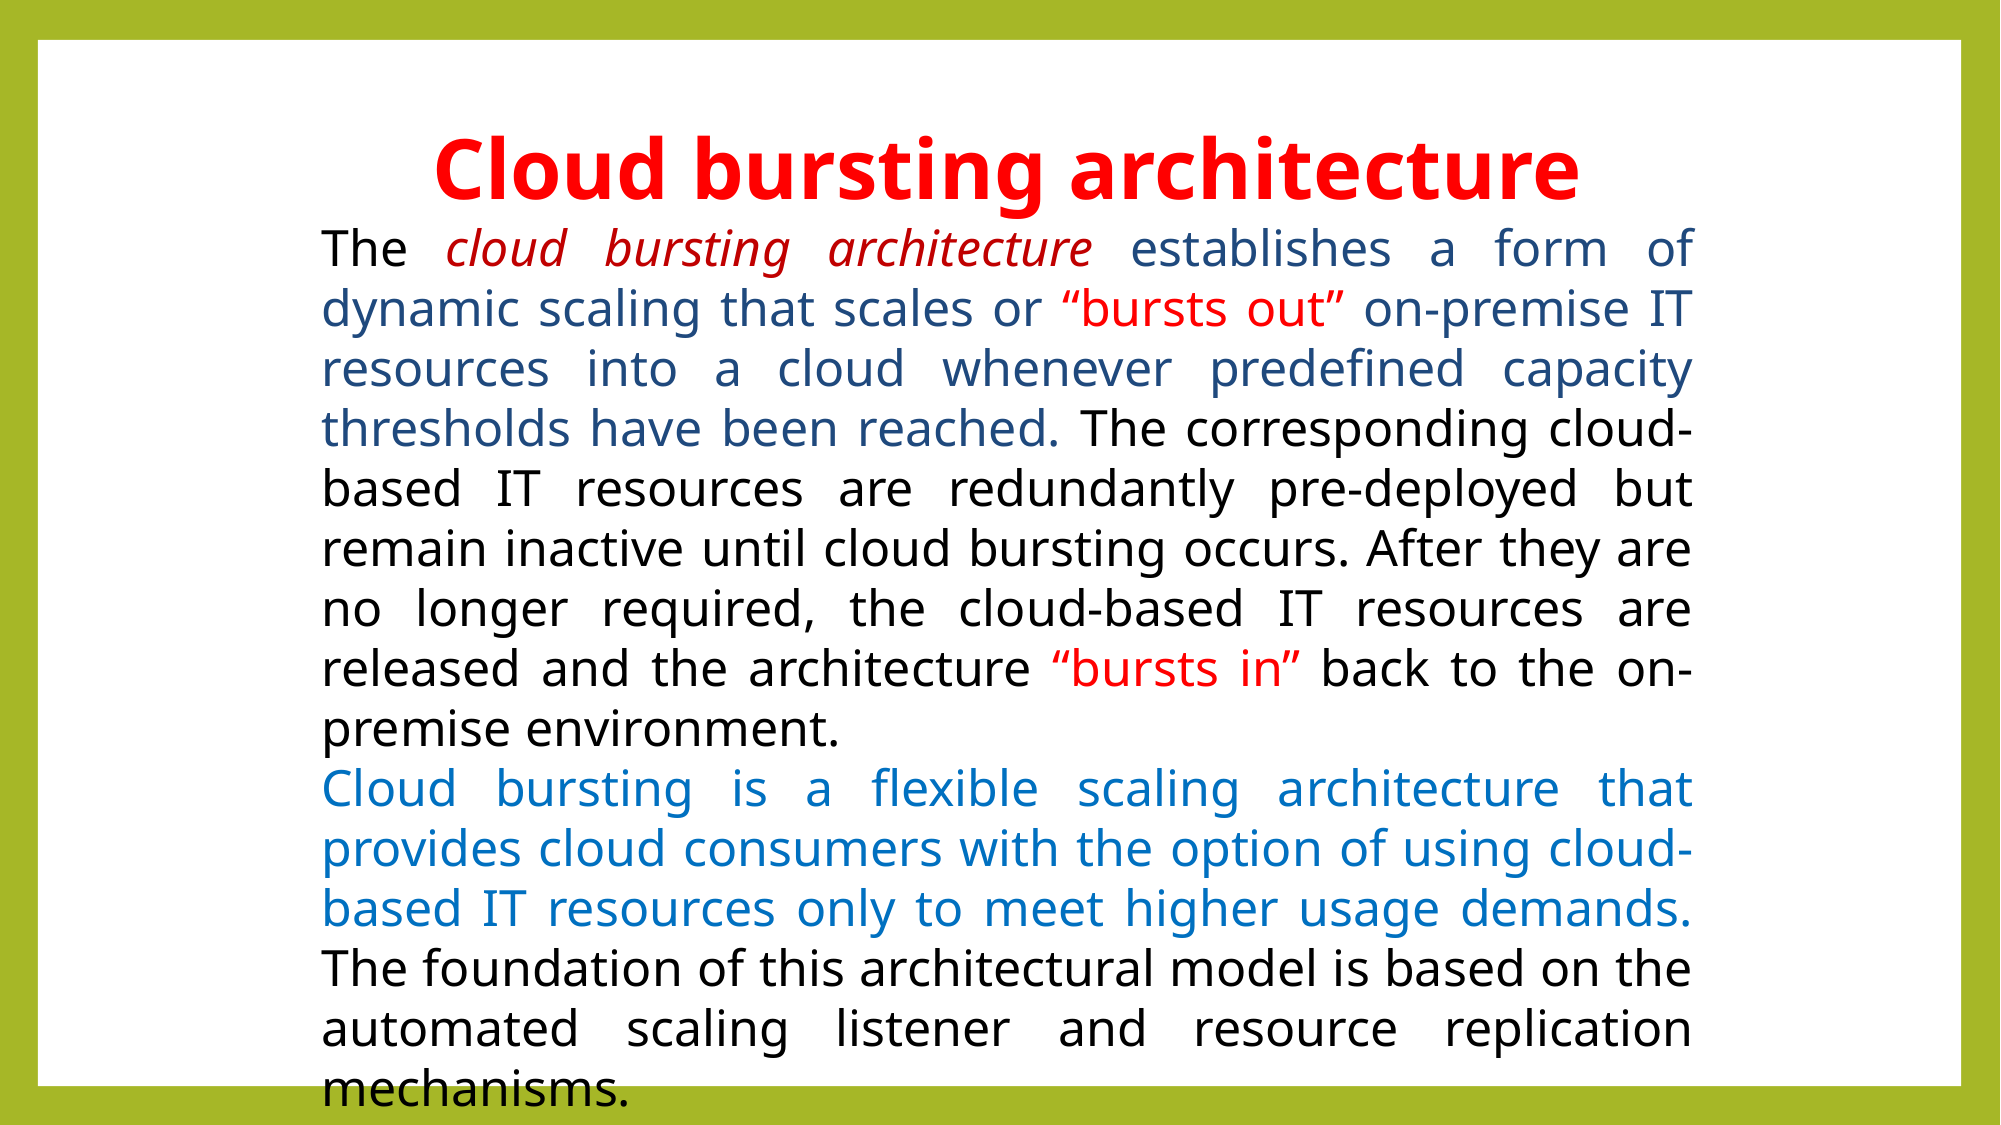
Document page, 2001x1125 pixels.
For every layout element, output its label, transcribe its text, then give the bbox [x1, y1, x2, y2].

text_box Cloud bursting architecture The cloud bursting architecture establishes a form of dynamic scaling that scales or “bursts out” on-premise IT resources into a cloud whenever predefined capacity thresholds have been reached. The corresponding cloud-based IT resources are redundantly pre-deployed but remain inactive until cloud bursting occurs. After they are no longer required, the cloud-based IT resources are released and the architecture “bursts in” back to the on-premise environment. Cloud bursting is a flexible scaling architecture that provides cloud consumers with the option of using cloud-based IT resources only to meet higher usage demands. The foundation of this architectural model is based on the automated scaling listener and resource replication mechanisms. [306, 108, 1709, 1013]
